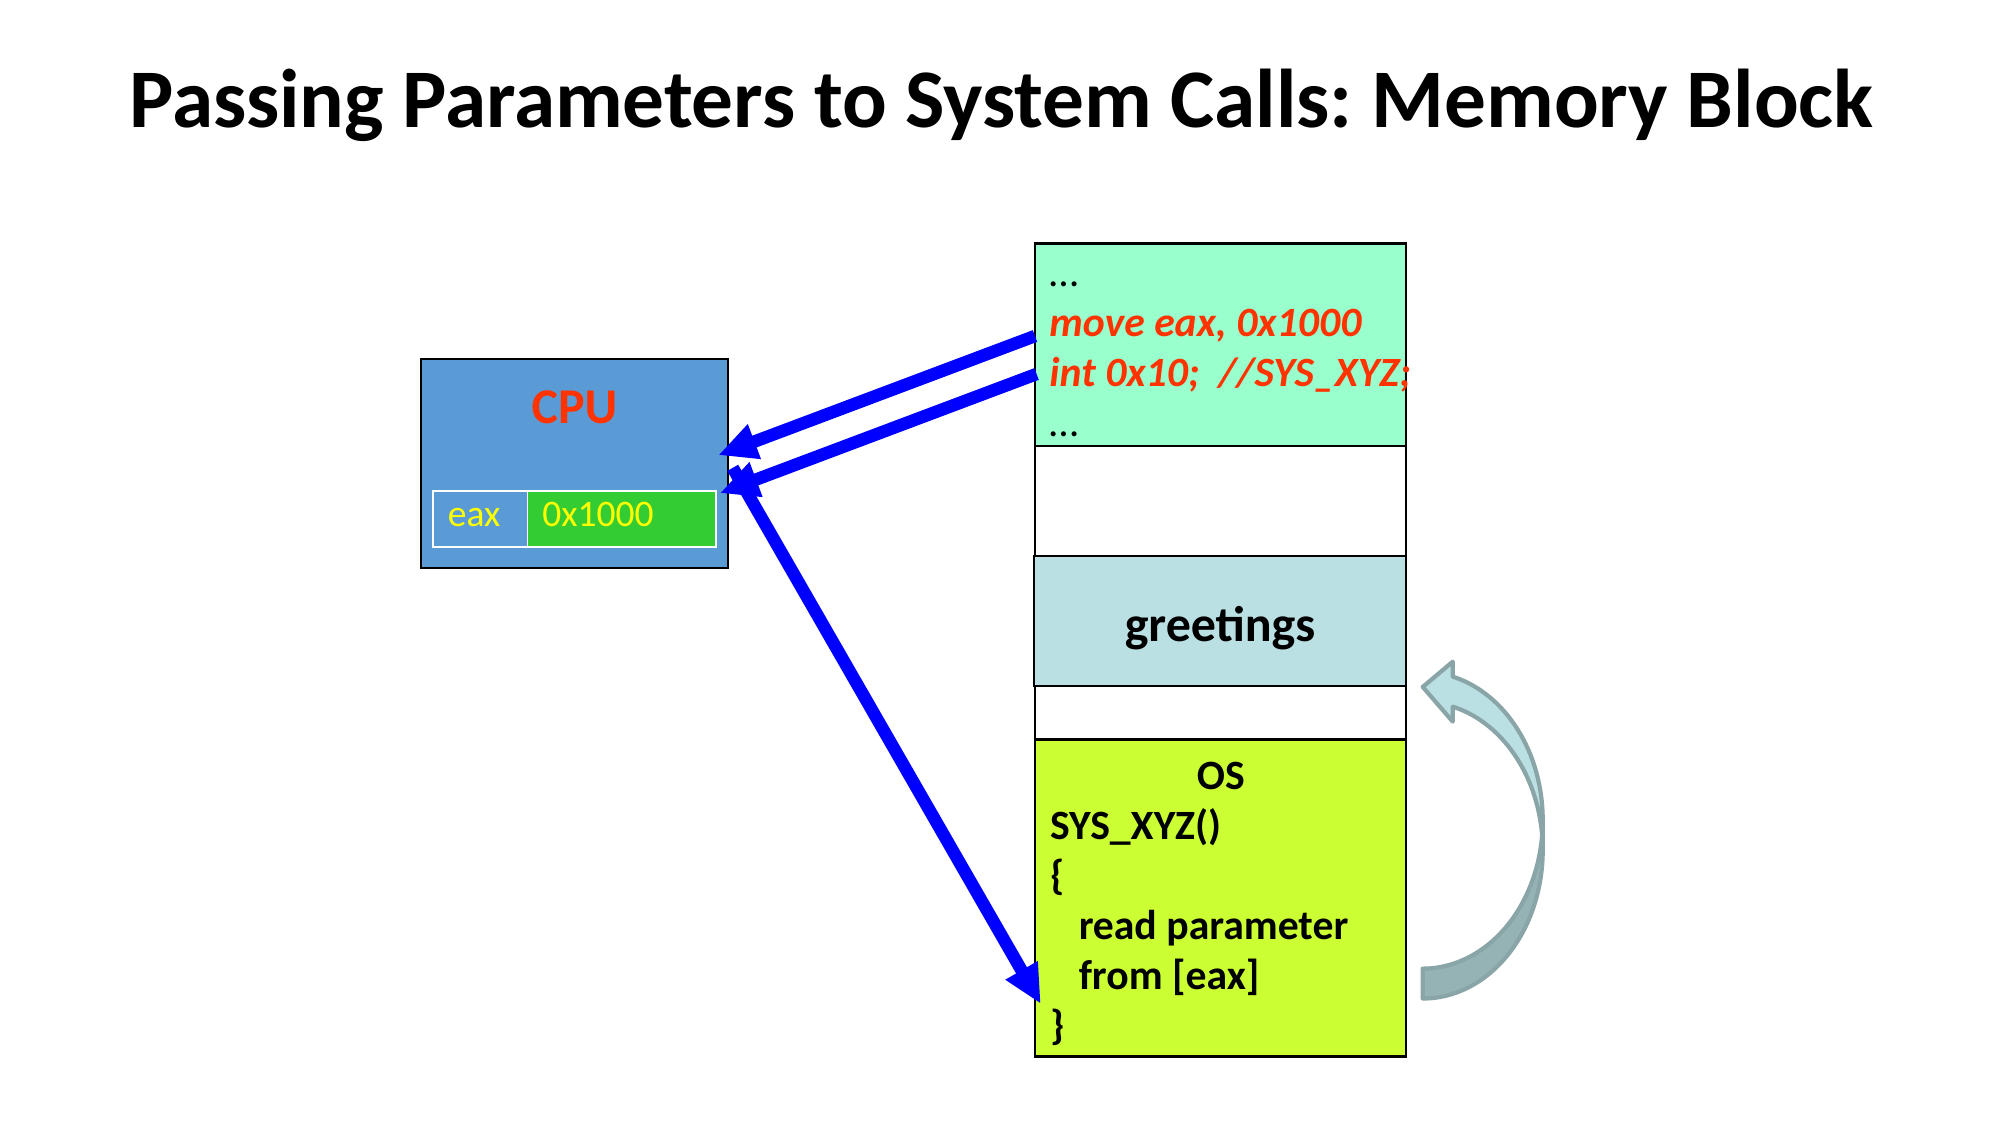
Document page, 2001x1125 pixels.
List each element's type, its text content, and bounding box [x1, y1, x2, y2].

text_box greetings [1045, 556, 1407, 686]
table_header eax [434, 492, 527, 546]
table_header 0x1000 [528, 492, 715, 546]
text_box OS SYS_XYZ() { read parameter from [eax] } [1035, 740, 1407, 1057]
title Passing Parameters to System Calls: Memory Block [102, 0, 1903, 188]
text_box ….. [1045, 686, 1407, 740]
text_box [1420, 659, 1545, 1001]
text_box … move eax, 0x1000 int 0x10; //SYS_XYZ; … [1034, 243, 1407, 446]
text_box CPU [421, 359, 727, 569]
text_box ….. [1042, 446, 1407, 556]
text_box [719, 335, 1036, 373]
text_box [720, 373, 1037, 494]
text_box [732, 497, 1041, 1004]
